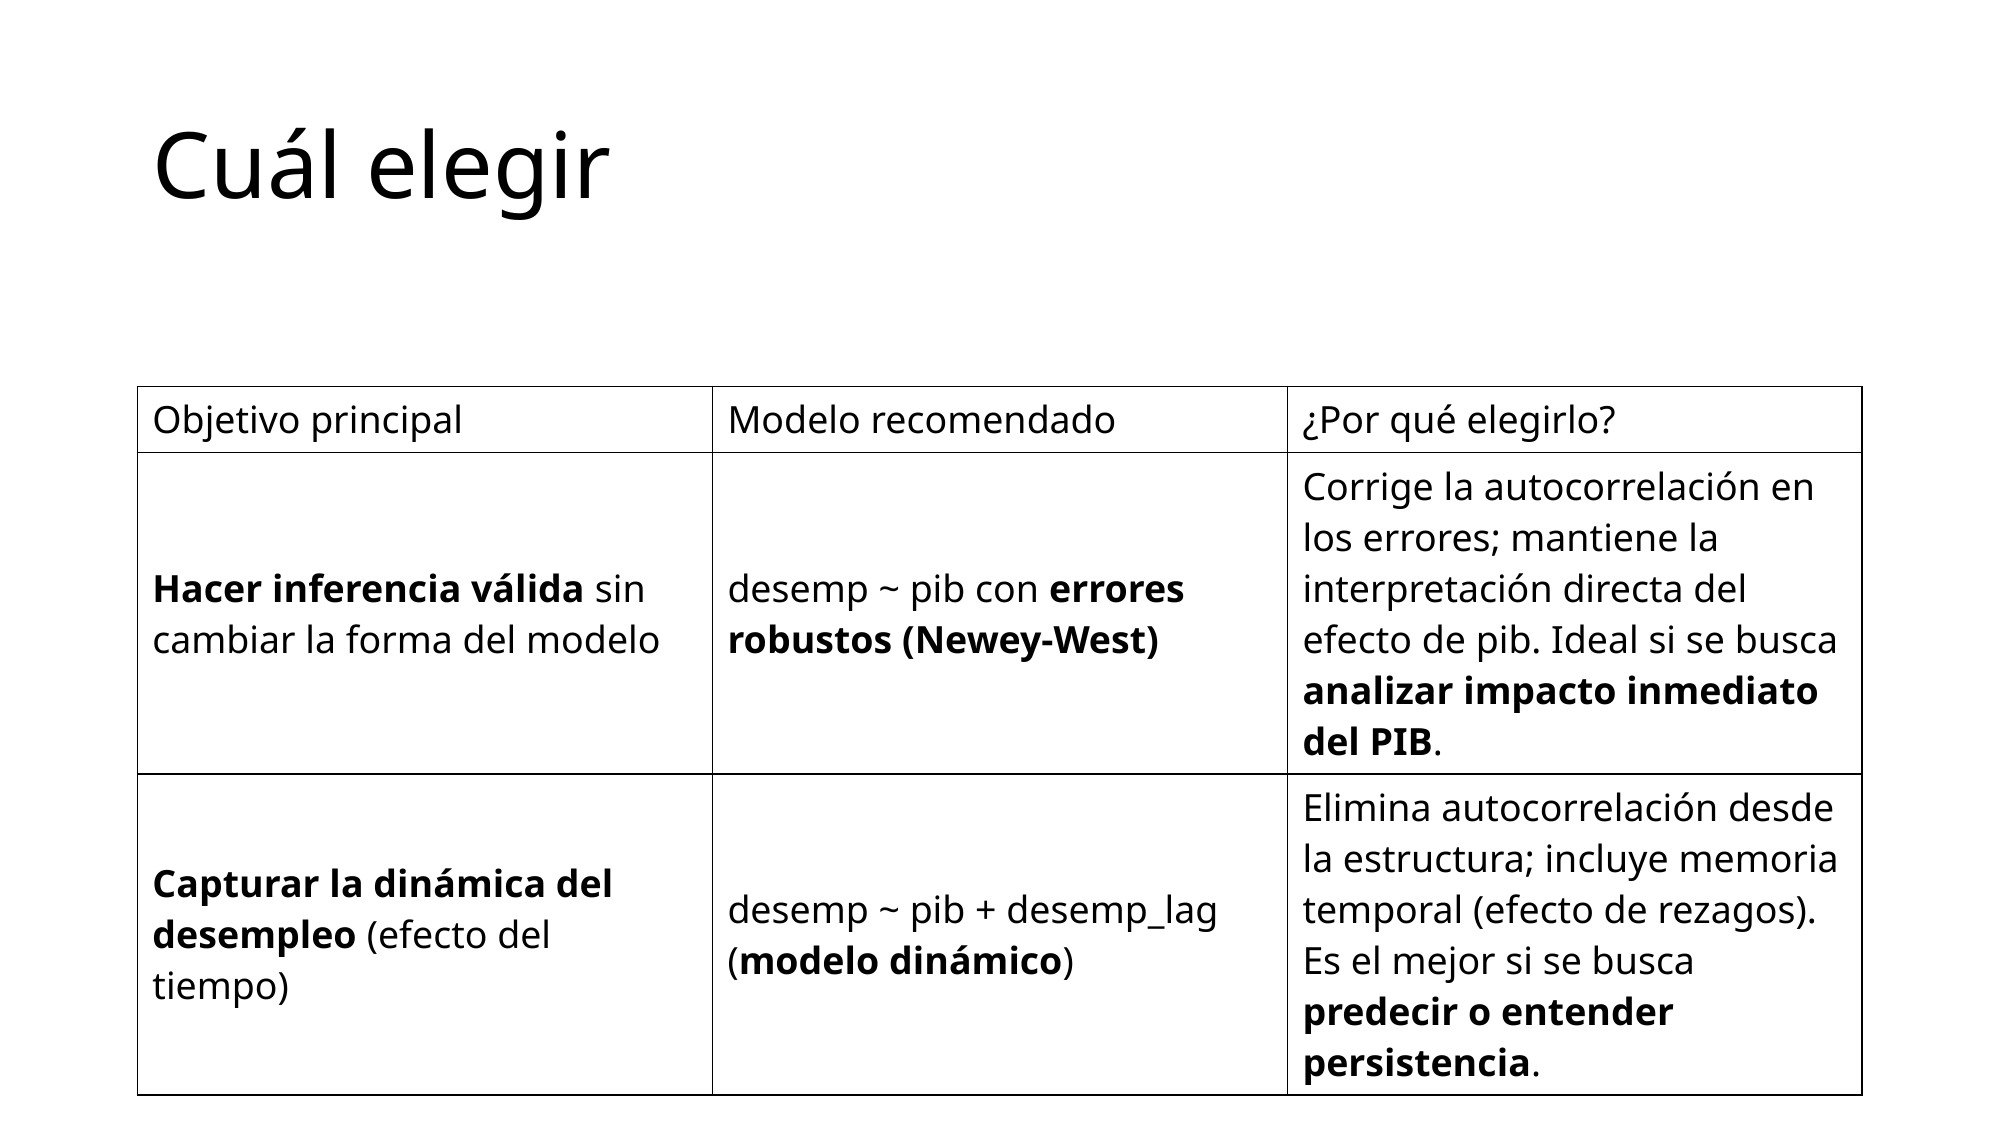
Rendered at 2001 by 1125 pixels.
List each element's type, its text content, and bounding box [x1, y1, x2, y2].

table_cell desemp ~ pib + desemp_lag (modelo dinámico) [713, 775, 1287, 1094]
table_header ¿Por qué elegirlo? [1288, 387, 1861, 452]
table_cell Corrige la autocorrelación en los errores; mantiene la interpretación directa del efecto de pib. Ideal si se busca analizar impacto inmediato del PIB. [1288, 453, 1861, 773]
table_cell Capturar la dinámica del desempleo (efecto del tiempo) [138, 775, 712, 1094]
table_cell Elimina autocorrelación desde la estructura; incluye memoria temporal (efecto de rezagos). Es el mejor si se busca predecir o entender persistencia. [1288, 775, 1861, 1094]
title Cuál elegir [137, 59, 1863, 278]
table_header Modelo recomendado [713, 387, 1287, 452]
table_cell Hacer inferencia válida sin cambiar la forma del modelo [138, 453, 712, 773]
table_cell desemp ~ pib con errores robustos (Newey-West) [713, 453, 1287, 773]
table_header Objetivo principal [138, 387, 712, 452]
